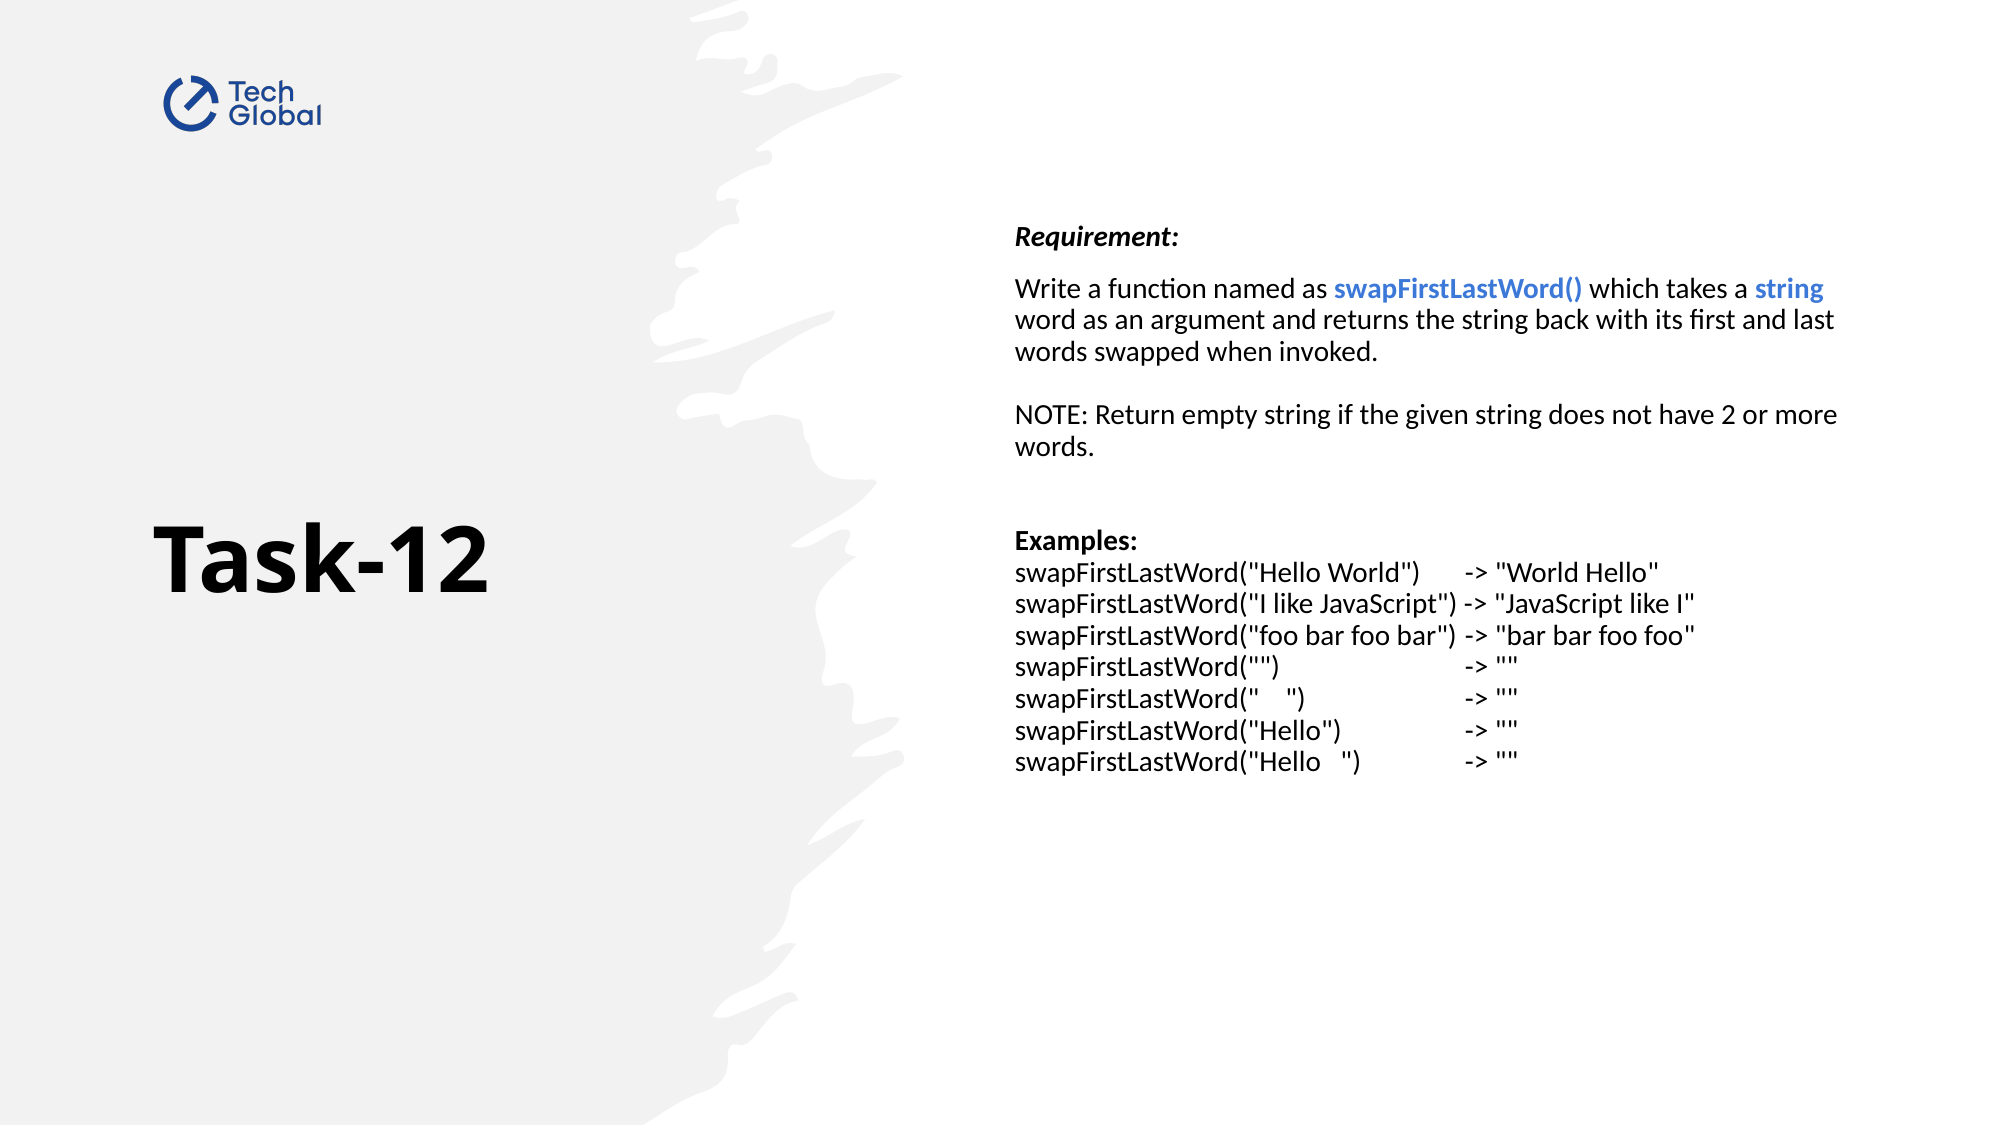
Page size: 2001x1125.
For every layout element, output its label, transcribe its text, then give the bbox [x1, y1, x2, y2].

text_box [645, 0, 2000, 1125]
picture [149, 66, 334, 141]
title Task-12 [137, 116, 800, 1008]
text_box [0, 0, 904, 1125]
list Requirement: Write a function named as swapFirstLastWord() which takes a string word as an argument and returns the string back with its first and last words swapped when invoked. NOTE: Return empty string if the given string does not have 2 or more words. Examples: swapFirstLastWord("Hello World") -> "World Hello" swapFirstLastWord("I like JavaScript") -> "JavaScript like I" swapFirstLastWord("foo bar foo bar") -> "bar bar foo foo" swapFirstLastWord("") -> "" swapFirstLastWord(" ") -> "" swapFirstLastWord("Hello") -> "" swapFirstLastWord("Hello ") -> "" [999, 116, 1863, 1008]
